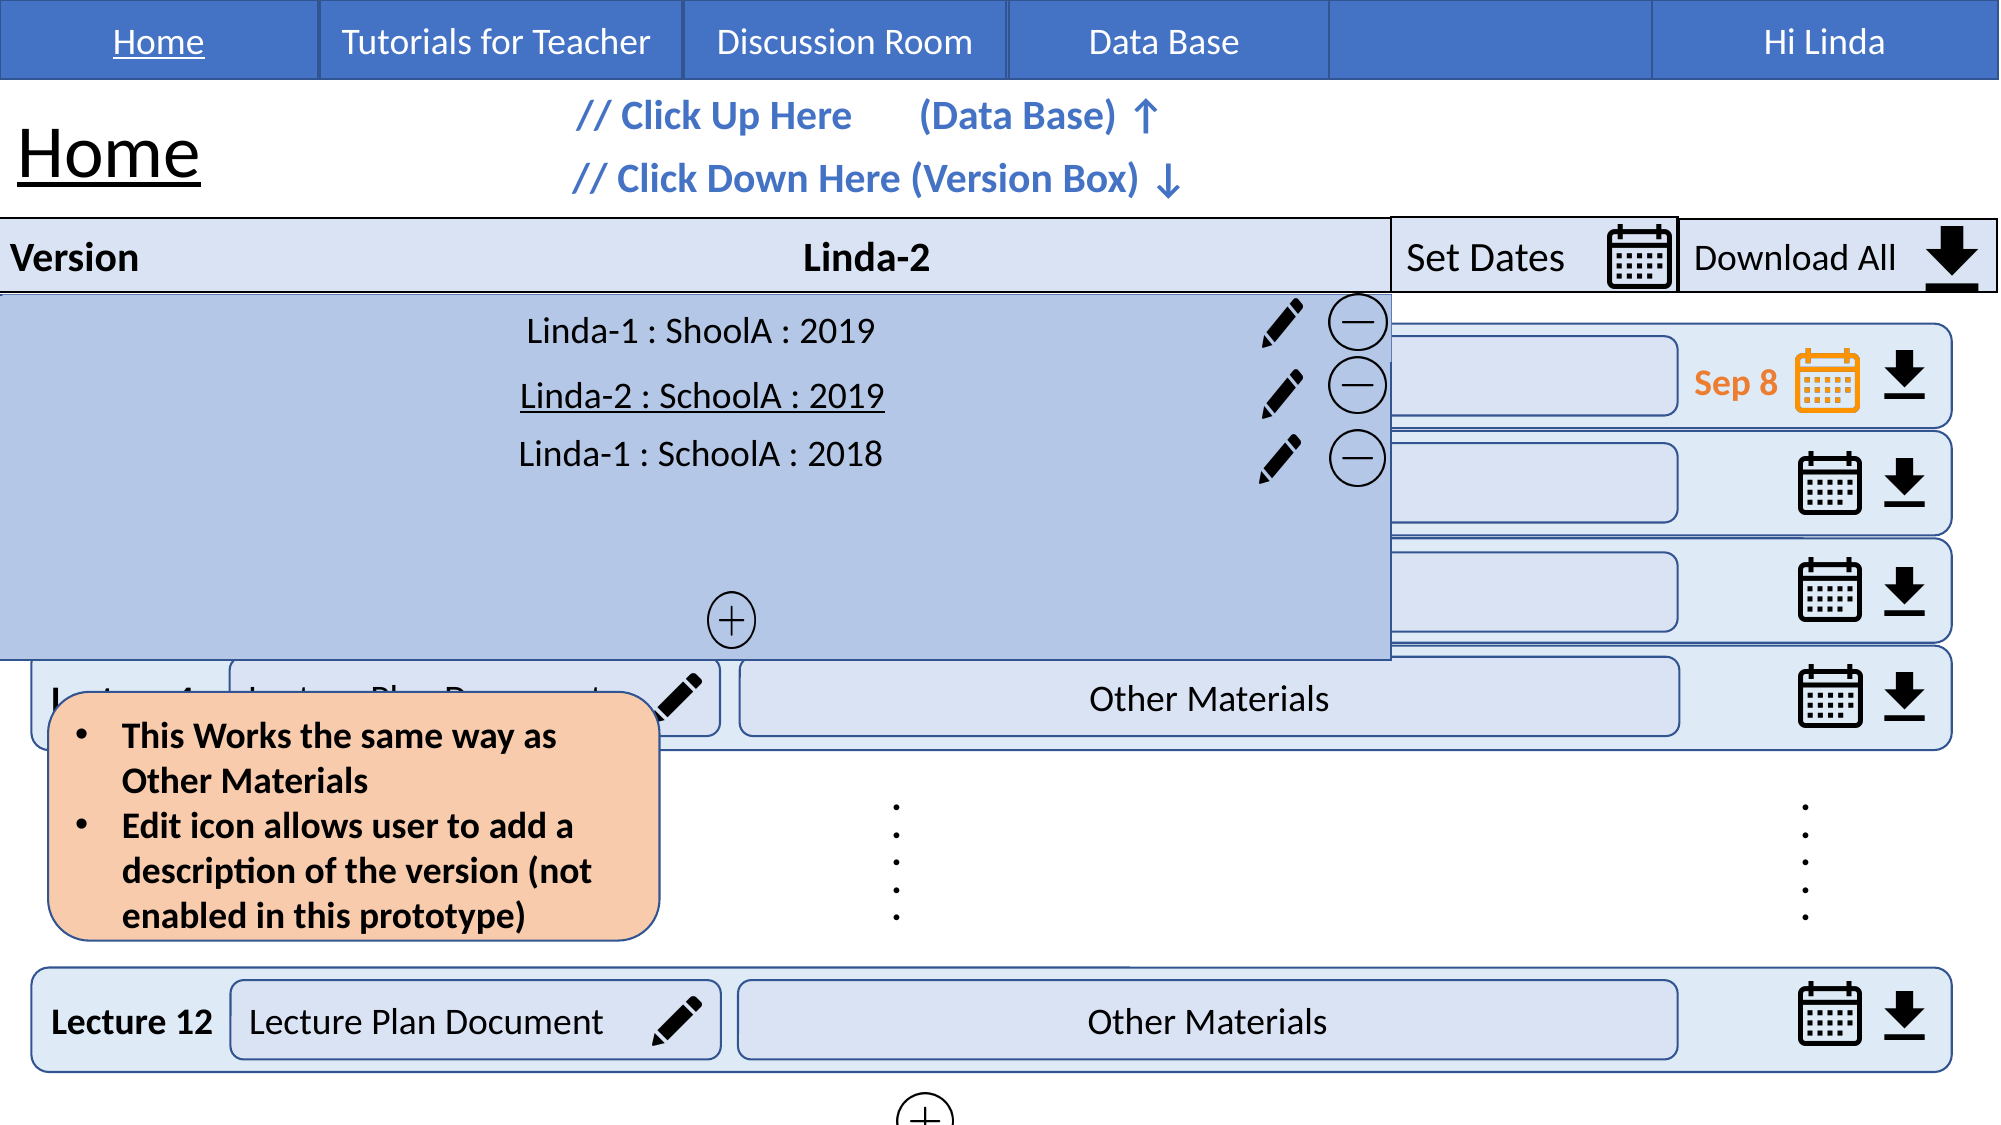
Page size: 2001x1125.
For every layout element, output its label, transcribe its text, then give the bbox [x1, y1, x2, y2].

text_box Week 1 [1392, 322, 1953, 429]
picture [1797, 981, 1862, 1046]
text_box Other Materials [1392, 551, 1679, 633]
text_box This Works the same way as Other Materials Edit icon allows user to add a description of the version (not enabled in this prototype) [47, 690, 661, 942]
picture [1797, 557, 1862, 622]
text_box Other Materials [738, 655, 1681, 738]
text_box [0, 293, 1392, 661]
picture [1607, 224, 1672, 289]
picture [1880, 350, 1929, 399]
text_box Home [2, 94, 216, 200]
picture [1880, 567, 1929, 616]
text_box Week 3 [1392, 537, 1953, 644]
text_box Other Materials [1392, 442, 1679, 524]
picture [1795, 348, 1860, 413]
text_box Version Linda-2 [0, 217, 1390, 293]
picture [1880, 672, 1929, 721]
text_box Download All [1679, 218, 1998, 293]
text_box // Click Down Here (Version Box) ↓ [557, 143, 1203, 208]
picture [1798, 451, 1862, 515]
text_box ・・・・・ [1779, 786, 1838, 939]
text_box Sep 8 [1679, 350, 1794, 410]
picture [1919, 226, 1984, 291]
text_box Other Materials [1392, 335, 1679, 417]
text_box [0, 0, 1999, 80]
text_box Lecture Plan Document [228, 661, 722, 738]
text_box Lecture Plan Document [229, 979, 722, 1061]
picture [652, 996, 702, 1046]
picture [1798, 663, 1863, 728]
picture [896, 1092, 954, 1125]
text_box ・・・・・ [870, 786, 929, 939]
picture [1880, 458, 1929, 508]
text_box Other Materials [736, 979, 1679, 1061]
text_box Lecture 12 [30, 966, 1953, 1074]
text_box Set Dates [1390, 216, 1679, 293]
text_box Week 2 [1392, 429, 1953, 537]
picture [652, 673, 702, 723]
text_box Lecture 4 [661, 644, 1953, 752]
picture [1880, 991, 1929, 1040]
text_box Lecture 4 [30, 661, 231, 751]
text_box // Click Up Here (Data Base) ↑ [561, 80, 1180, 146]
